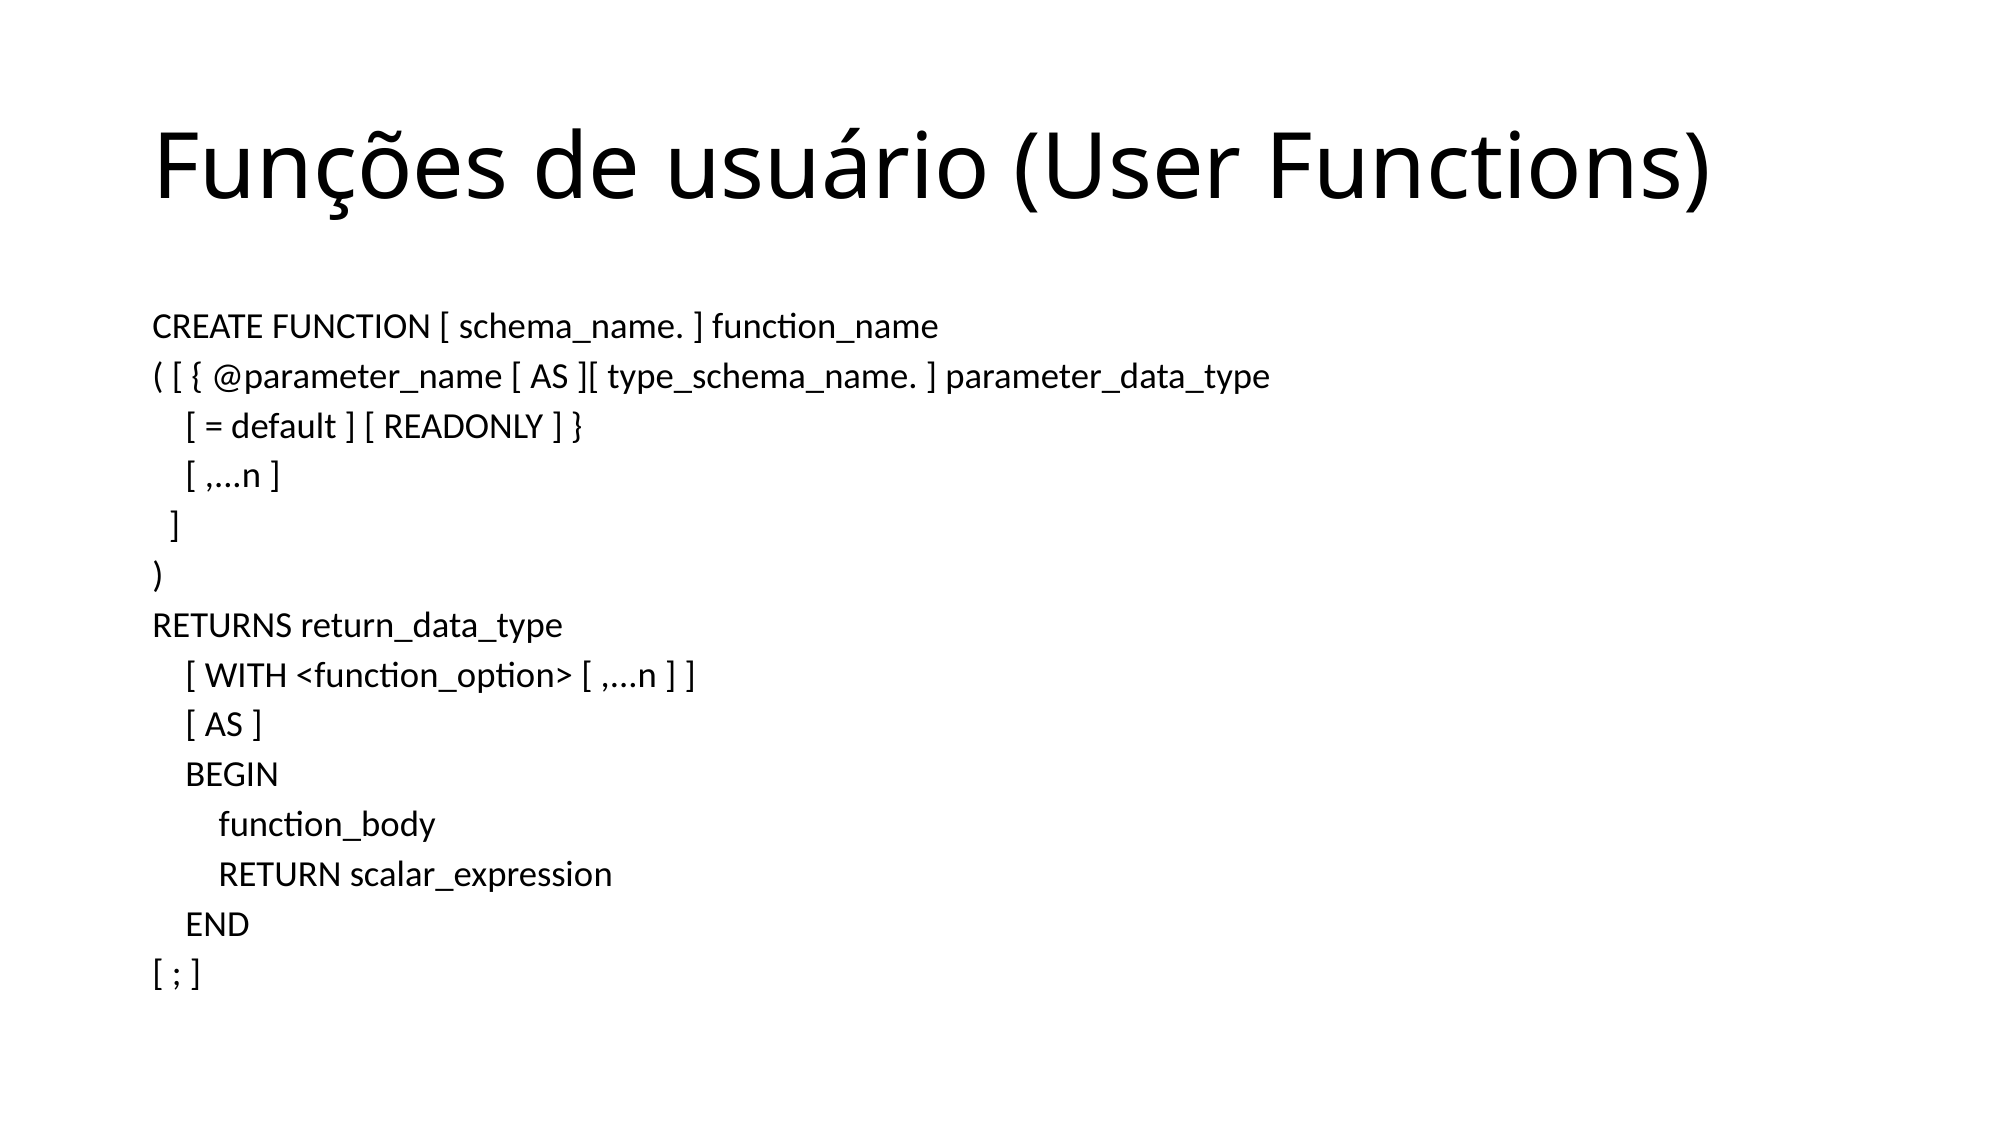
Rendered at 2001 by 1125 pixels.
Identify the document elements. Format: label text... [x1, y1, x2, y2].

title Funções de usuário (User Functions) [137, 59, 1863, 278]
list CREATE FUNCTION [ schema_name. ] function_name ( [ { @parameter_name [ AS ][ type_schema_name. ] parameter_data_type [ = default ] [ READONLY ] } [ ,...n ] ] ) RETURNS return_data_type [ WITH <function_option> [ ,...n ] ] [ AS ] BEGIN function_body RETURN scalar_expression END [ ; ] [137, 299, 1863, 1014]
